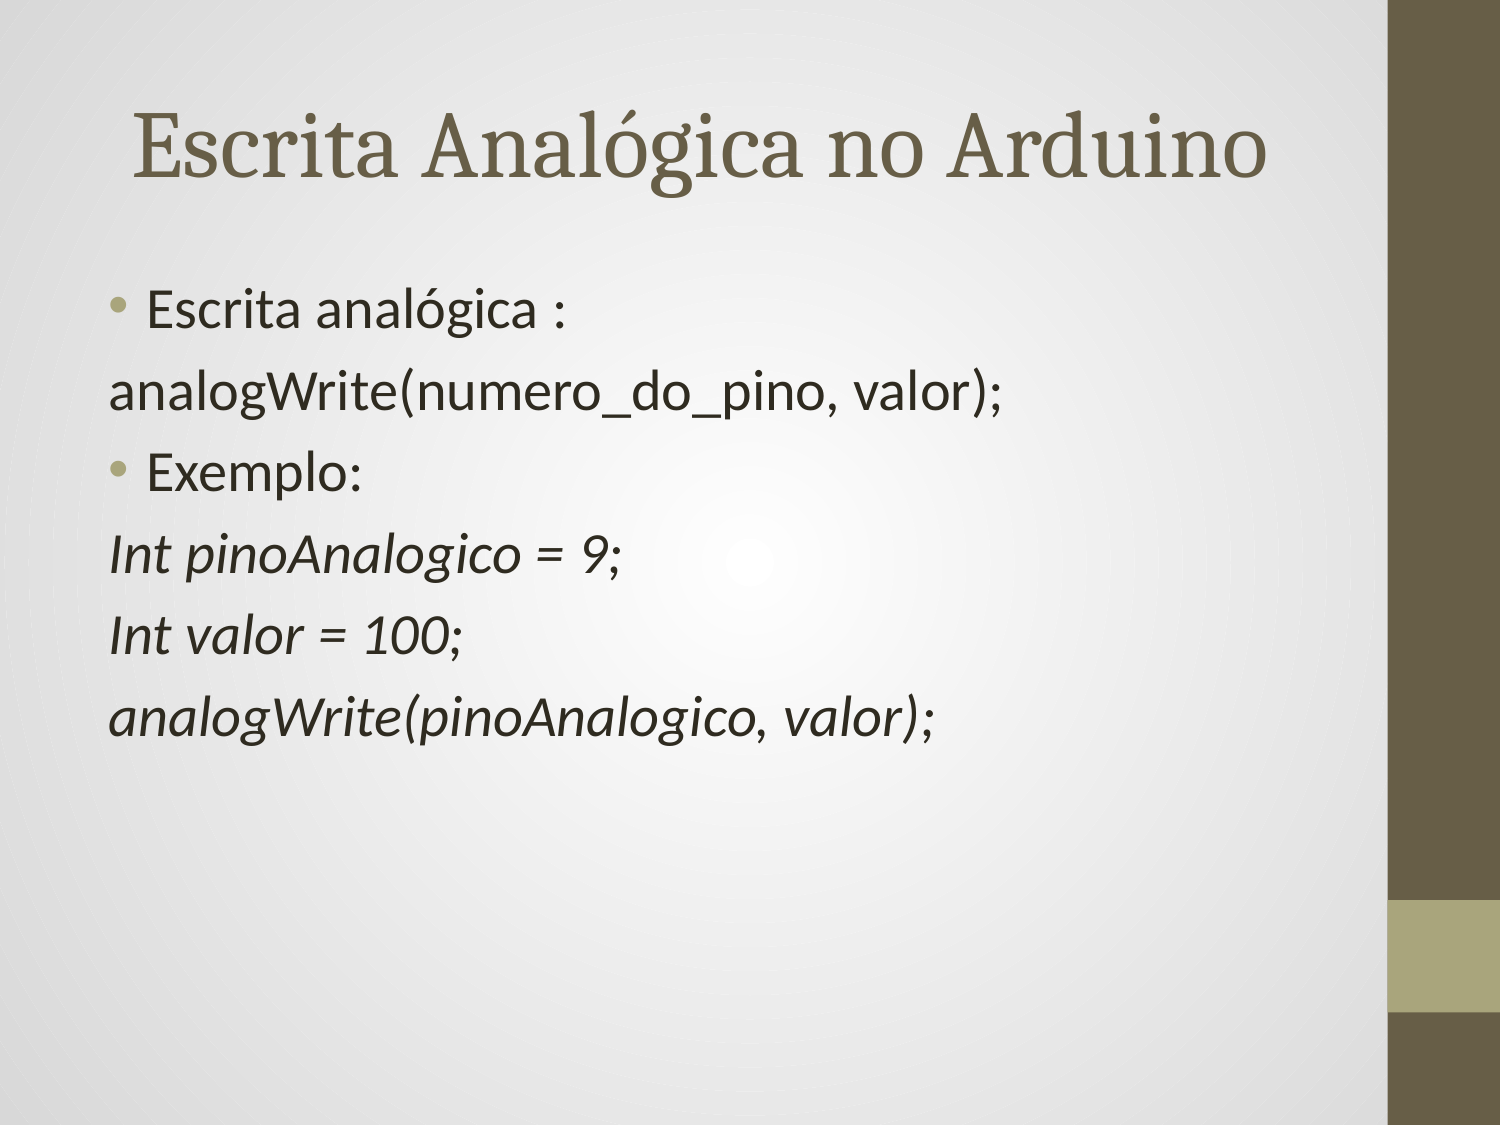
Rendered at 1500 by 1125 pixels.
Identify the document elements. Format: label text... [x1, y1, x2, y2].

list Escrita analógica : analogWrite(numero_do_pino, valor); Exemplo: Int pinoAnalogico = 9; Int valor = 100; analogWrite(pinoAnalogico, valor); [75, 262, 1325, 1050]
title Escrita Analógica no Arduino [75, 45, 1325, 233]
